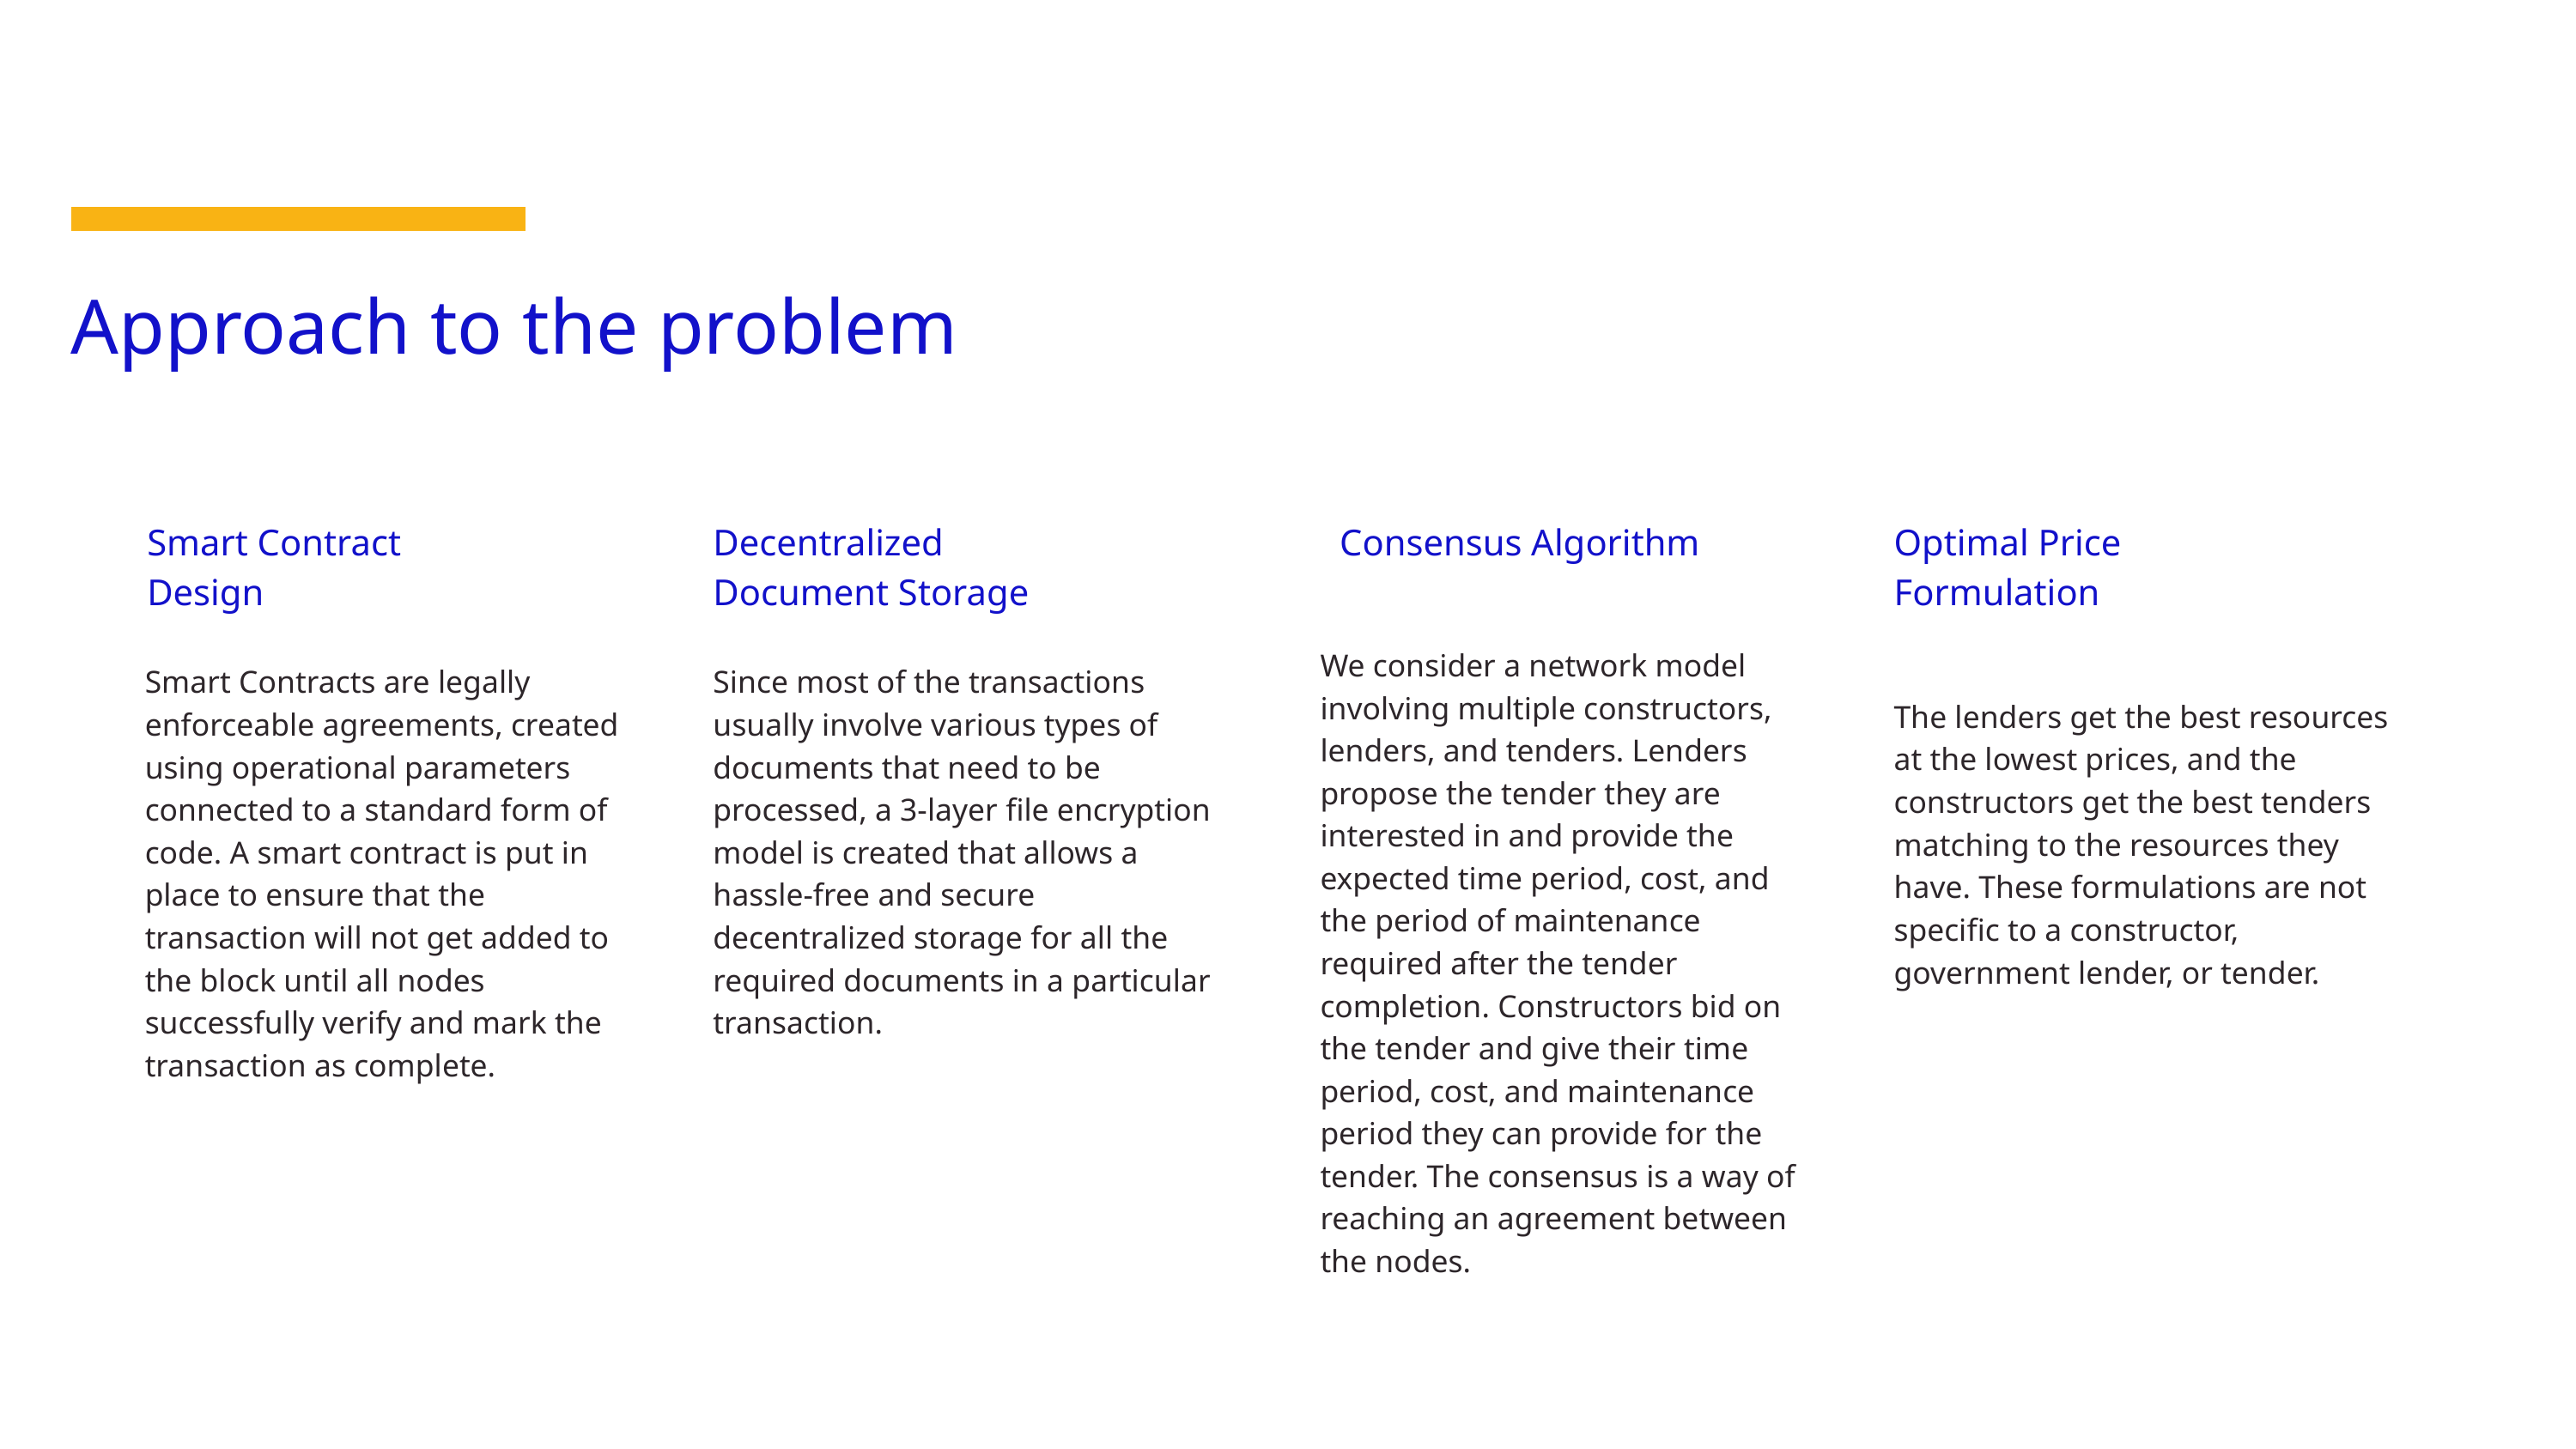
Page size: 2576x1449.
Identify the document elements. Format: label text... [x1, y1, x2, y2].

text_box The lenders get the best resources at the lowest prices, and the constructors get the best tenders matching to the resources they have. These formulations are not specific to a constructor, government lender, or tender. [1893, 691, 2390, 991]
text_box Smart Contract Design [147, 512, 451, 614]
text_box Optimal Price Formulation [1893, 512, 2258, 614]
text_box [70, 206, 526, 232]
text_box Smart Contracts are legally enforceable agreements, created using operational parameters connected to a standard form of code. A smart contract is put in place to ensure that the transaction will not get added to the block until all nodes successfully verify and mark the transaction as complete. [144, 657, 621, 1083]
text_box Consensus Algorithm [1340, 512, 1704, 563]
text_box We consider a network model involving multiple constructors, lenders, and tenders. Lenders propose the tender they are interested in and provide the expected time period, cost, and the period of maintenance required after the tender completion. Constructors bid on the tender and give their time period, cost, and maintenance period they can provide for the tender. The consensus is a way of reaching an agreement between the nodes. [1320, 640, 1806, 1279]
text_box Approach to the problem [70, 299, 1125, 370]
text_box Since most of the transactions usually involve various types of documents that need to be processed, a 3-layer file encryption model is created that allows a hassle-free and secure decentralized storage for all the required documents in a particular transaction. [713, 657, 1232, 1040]
text_box Decentralized Document Storage [713, 512, 1077, 614]
